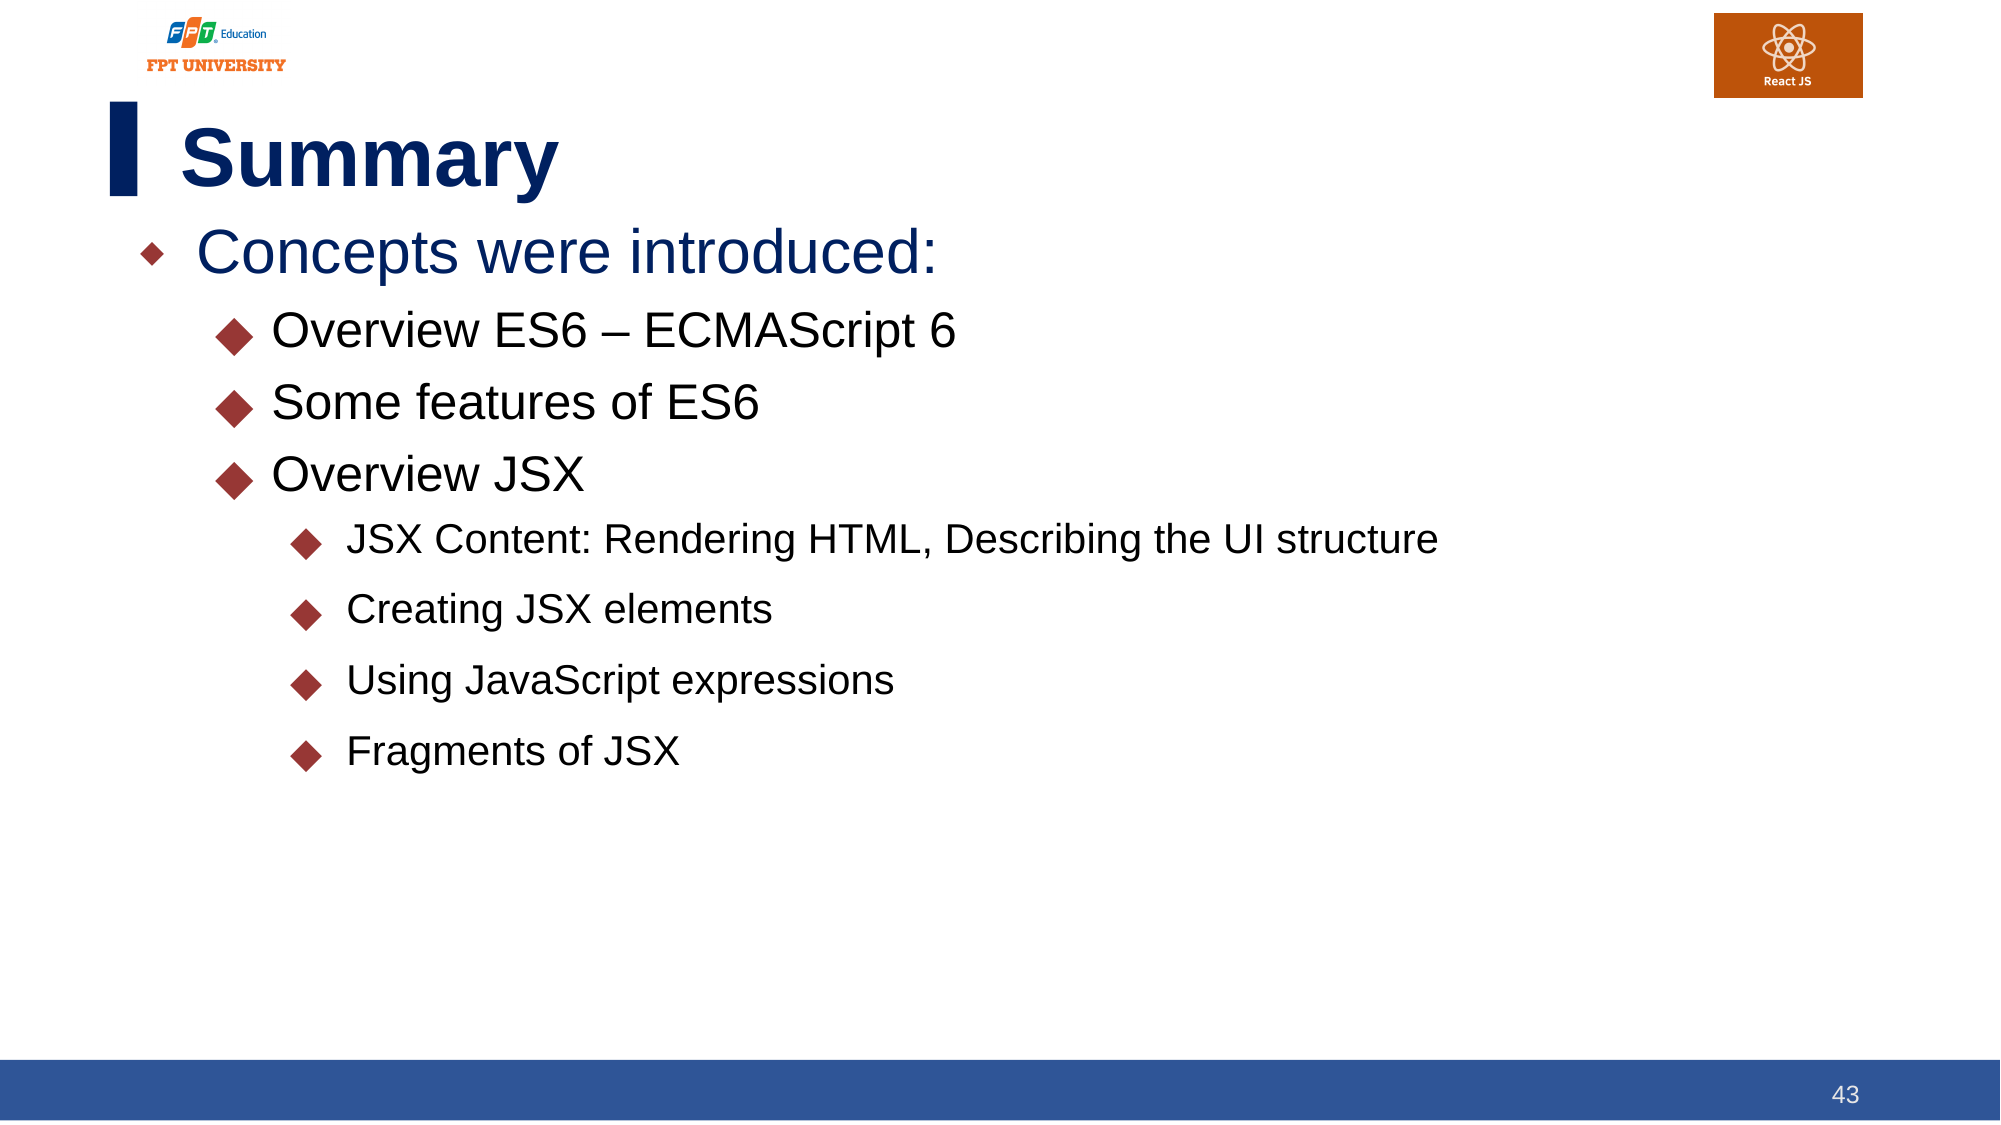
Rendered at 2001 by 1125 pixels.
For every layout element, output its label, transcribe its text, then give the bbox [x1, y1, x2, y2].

list Concepts were introduced: Overview ES6 – ECMAScript 6 Some features of ES6 Overview JSX JSX Content: Rendering HTML, Describing the UI structure Creating JSX elements Using JavaScript expressions Fragments of JSX [125, 188, 2000, 1064]
picture [137, 1, 291, 86]
title Summary [165, 111, 1782, 188]
slide_number 43 [1424, 1063, 1875, 1123]
